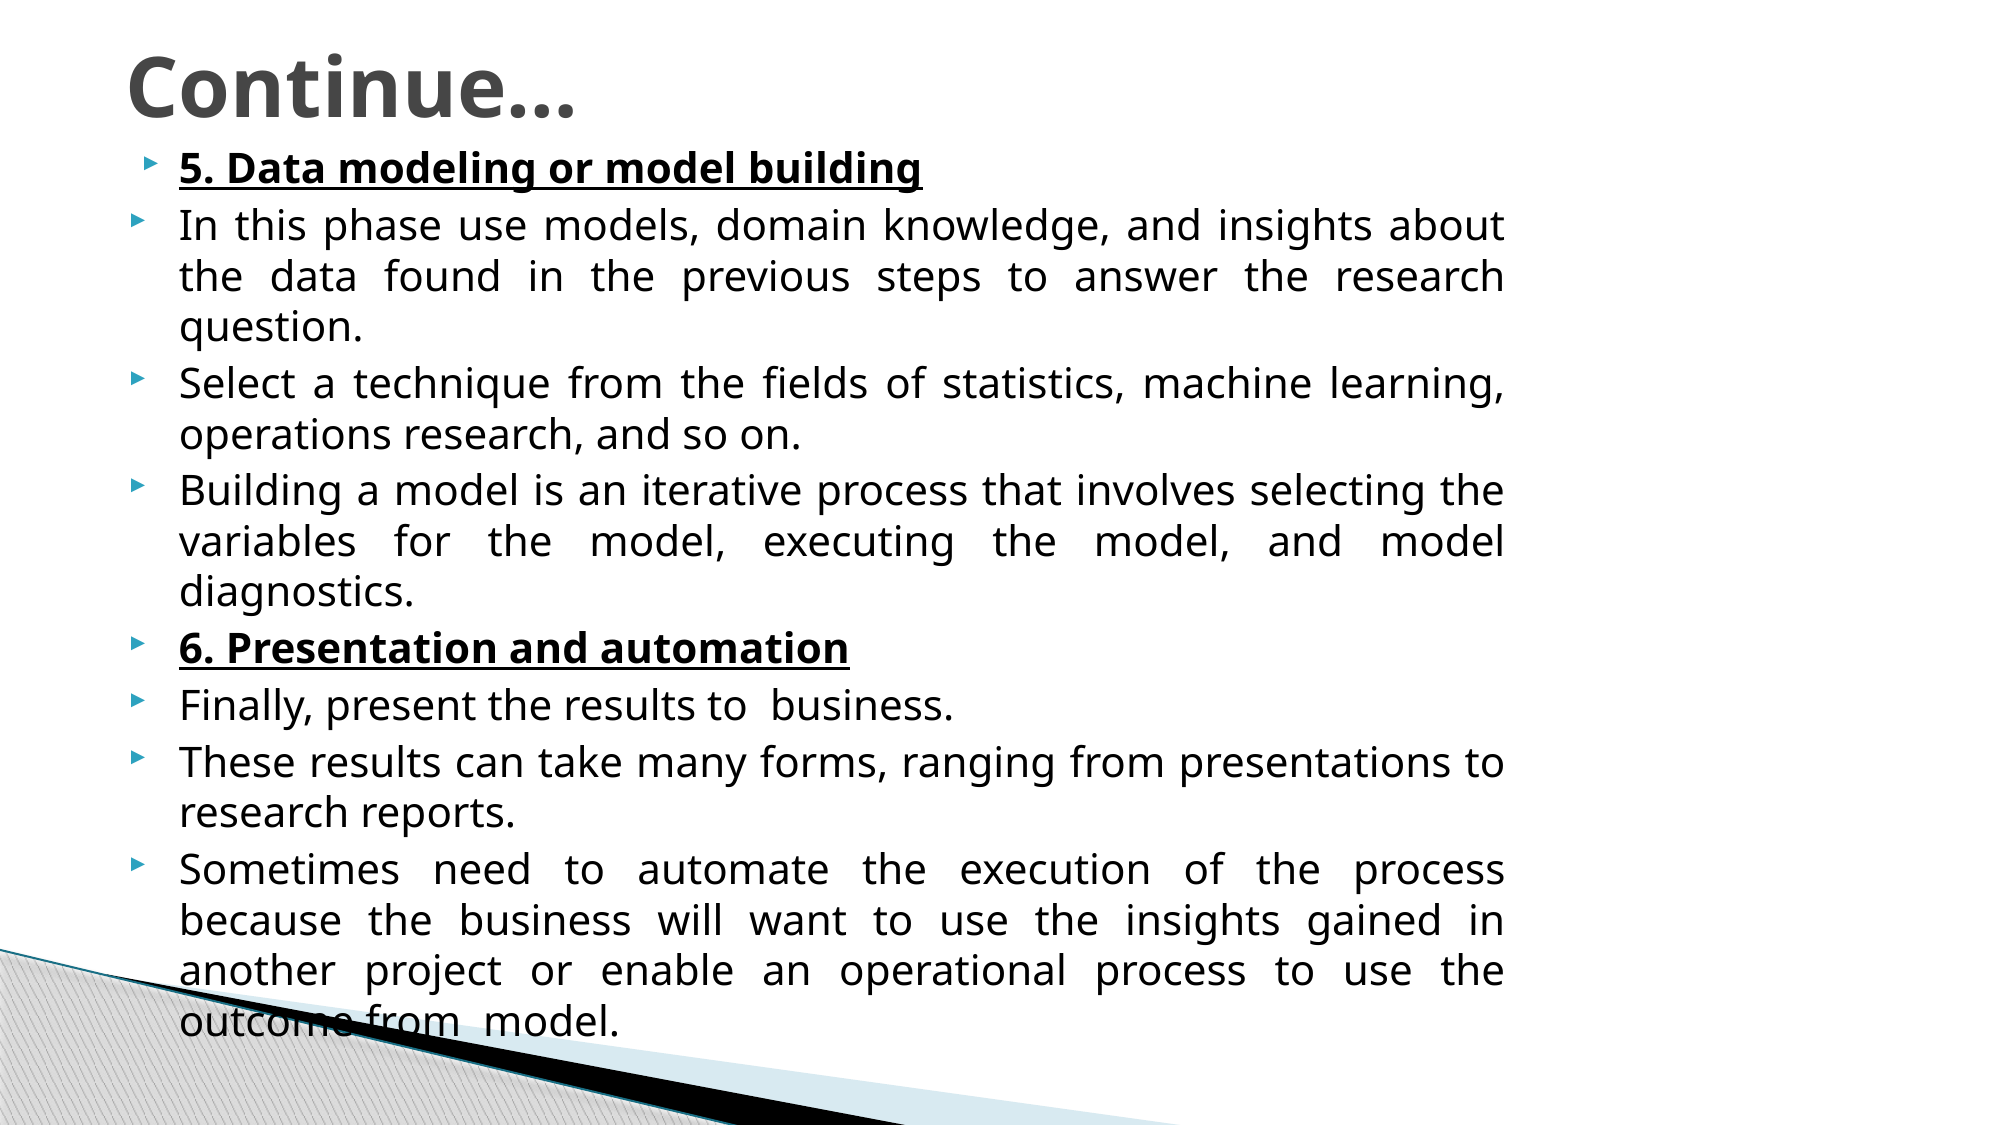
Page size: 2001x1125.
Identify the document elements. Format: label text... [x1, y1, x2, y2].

list 5. Data modeling or model building In this phase use models, domain knowledge, and insights about the data found in the previous steps to answer the research question. Select a technique from the fields of statistics, machine learning, operations research, and so on. Building a model is an iterative process that involves selecting the variables for the model, executing the model, and model diagnostics. 6. Presentation and automation Finally, present the results to business. These results can take many forms, ranging from presentations to research reports. Sometimes need to automate the execution of the process because the business will want to use the insights gained in another project or enable an operational process to use the outcome from model. [111, 243, 1522, 1057]
title Continue… [111, 26, 1522, 243]
